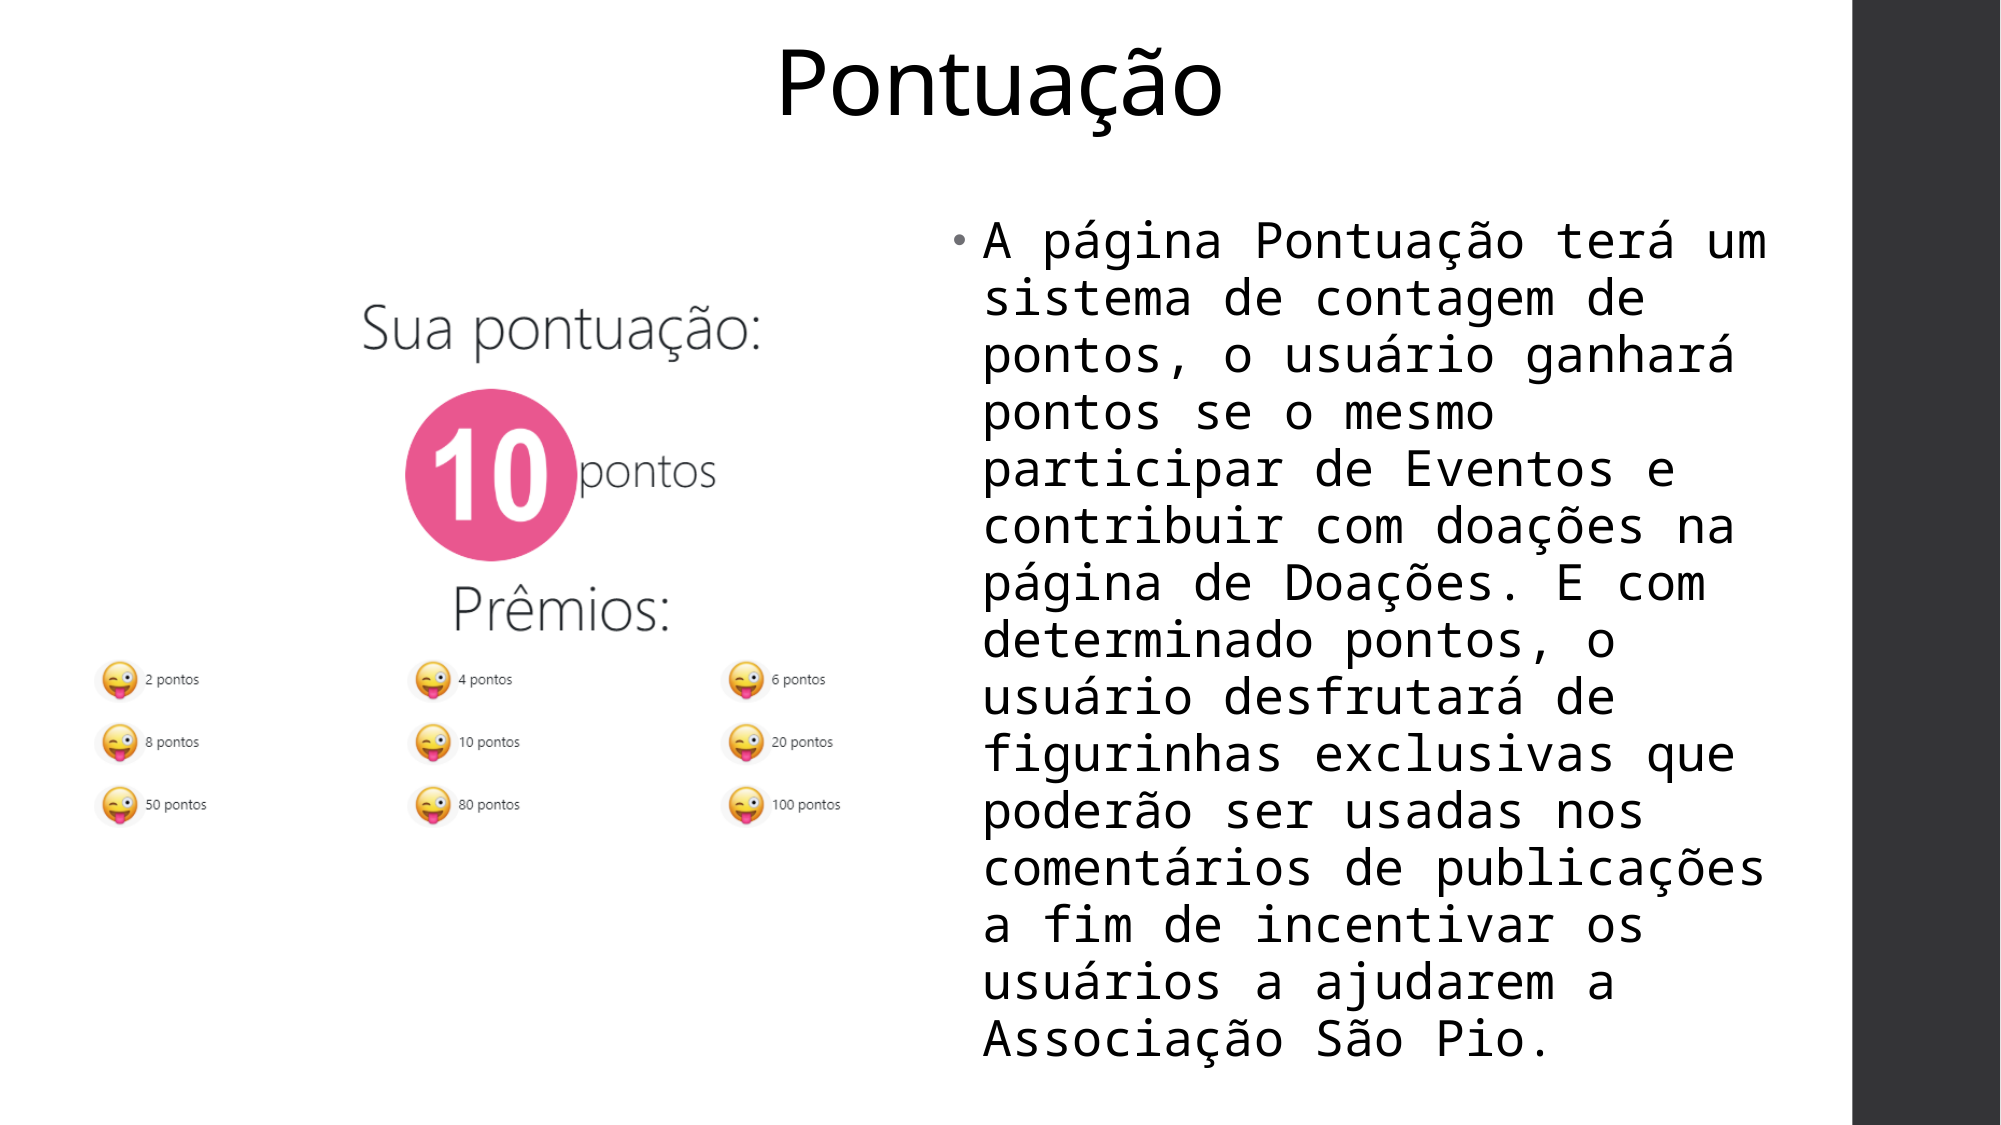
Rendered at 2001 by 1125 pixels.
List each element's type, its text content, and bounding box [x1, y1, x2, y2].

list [63, 295, 938, 830]
list A página Pontuação terá um sistema de contagem de pontos, o usuário ganhará pontos se o mesmo participar de Eventos e contribuir com doações na página de Doações. E com determinado pontos, o usuário desfrutará de figurinhas exclusivas que poderão ser usadas nos comentários de publicações a fim de incentivar os usuários a ajudarem a Associação São Pio. [937, 205, 1837, 920]
title Pontuação [204, 0, 1795, 143]
